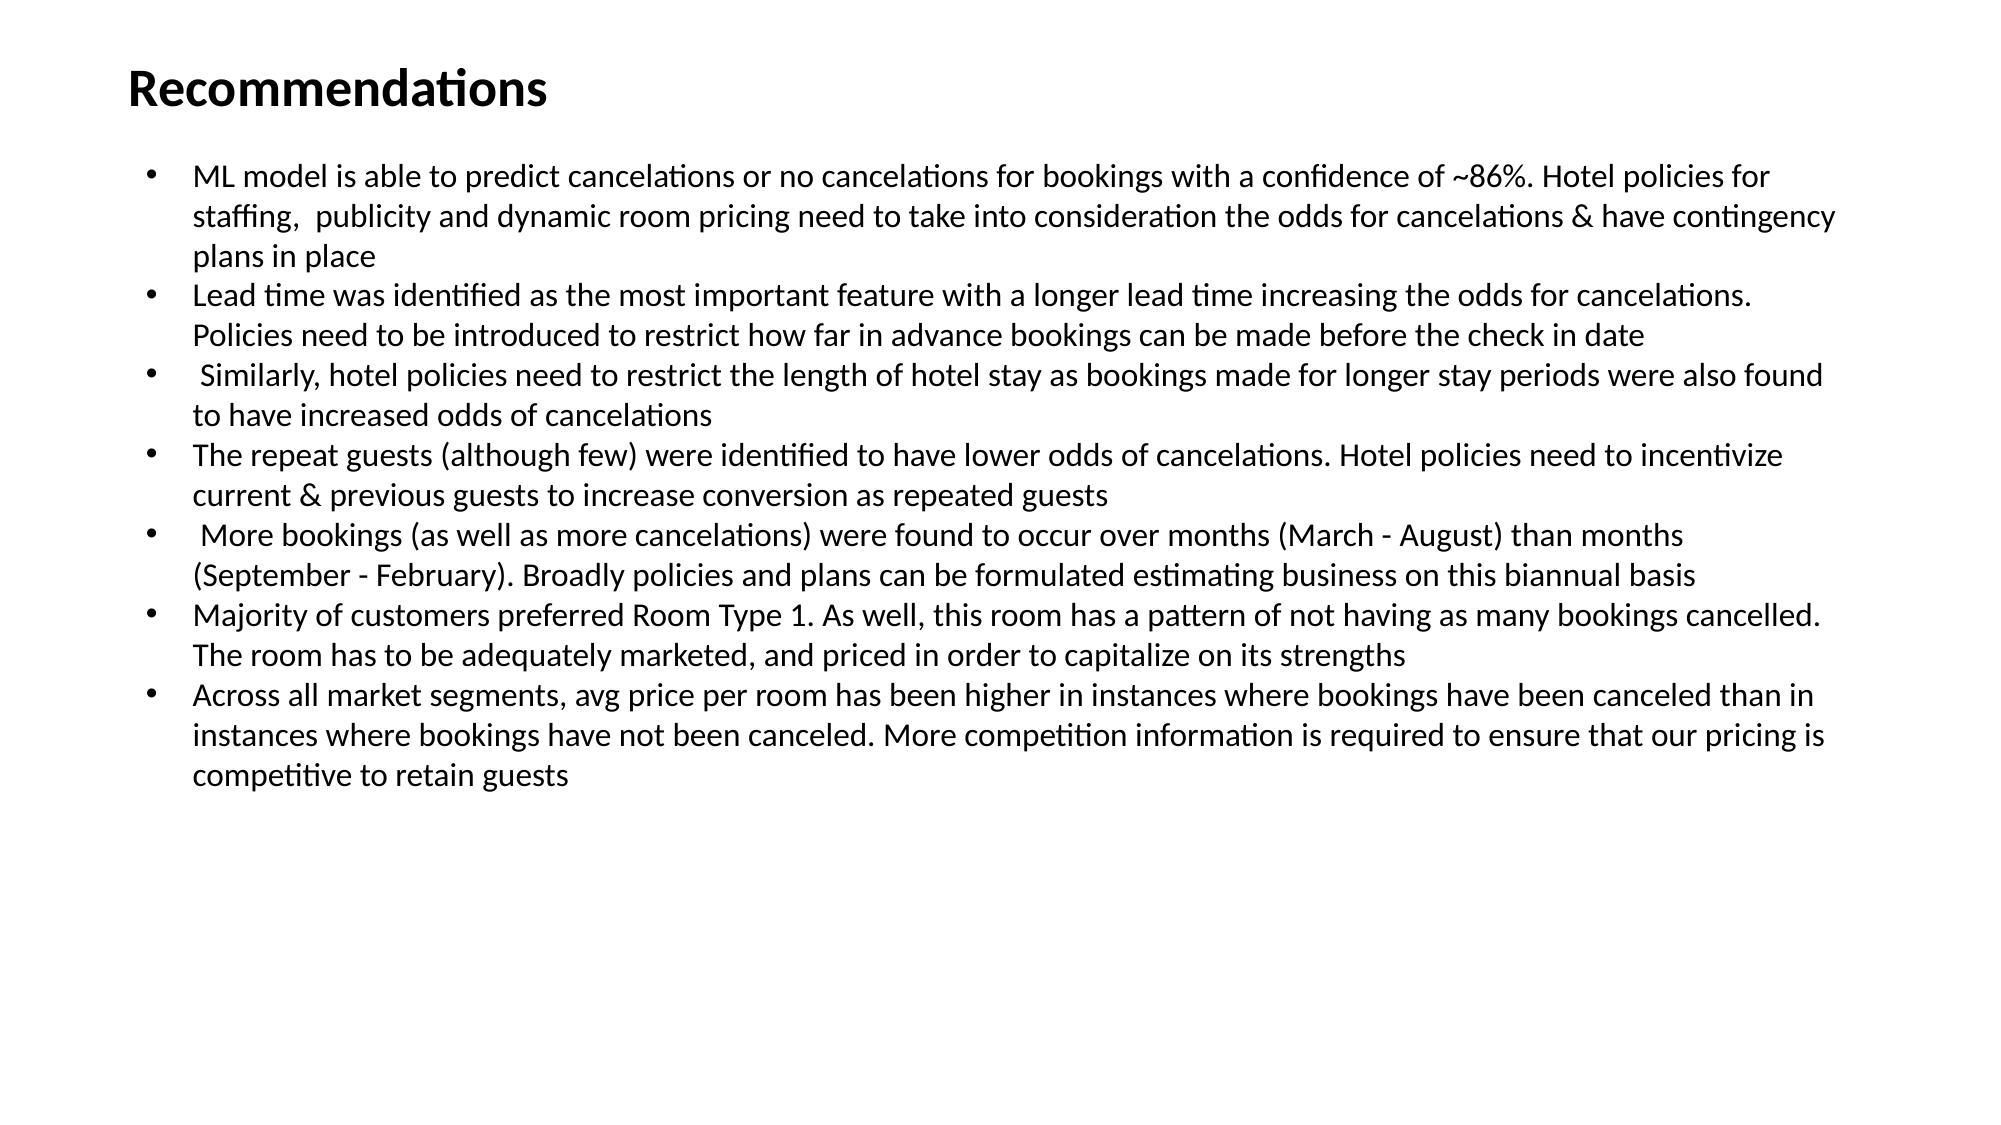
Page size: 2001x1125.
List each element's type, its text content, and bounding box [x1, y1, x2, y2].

text_box Recommendations [113, 44, 1741, 125]
text_box ML model is able to predict cancelations or no cancelations for bookings with a confidence of ~86%. Hotel policies for staffing, publicity and dynamic room pricing need to take into consideration the odds for cancelations & have contingency plans in place Lead time was identified as the most important feature with a longer lead time increasing the odds for cancelations. Policies need to be introduced to restrict how far in advance bookings can be made before the check in date Similarly, hotel policies need to restrict the length of hotel stay as bookings made for longer stay periods were also found to have increased odds of cancelations The repeat guests (although few) were identified to have lower odds of cancelations. Hotel policies need to incentivize current & previous guests to increase conversion as repeated guests More bookings (as well as more cancelations) were found to occur over months (March - August) than months (September - February). Broadly policies and plans can be formulated estimating business on this biannual basis Majority of customers preferred Room Type 1. As well, this room has a pattern of not having as many bookings cancelled. The room has to be adequately marketed, and priced in order to capitalize on its strengths Across all market segments, avg price per room has been higher in instances where bookings have been canceled than in instances where bookings have not been canceled. More competition information is required to ensure that our pricing is competitive to retain guests [130, 146, 1854, 920]
